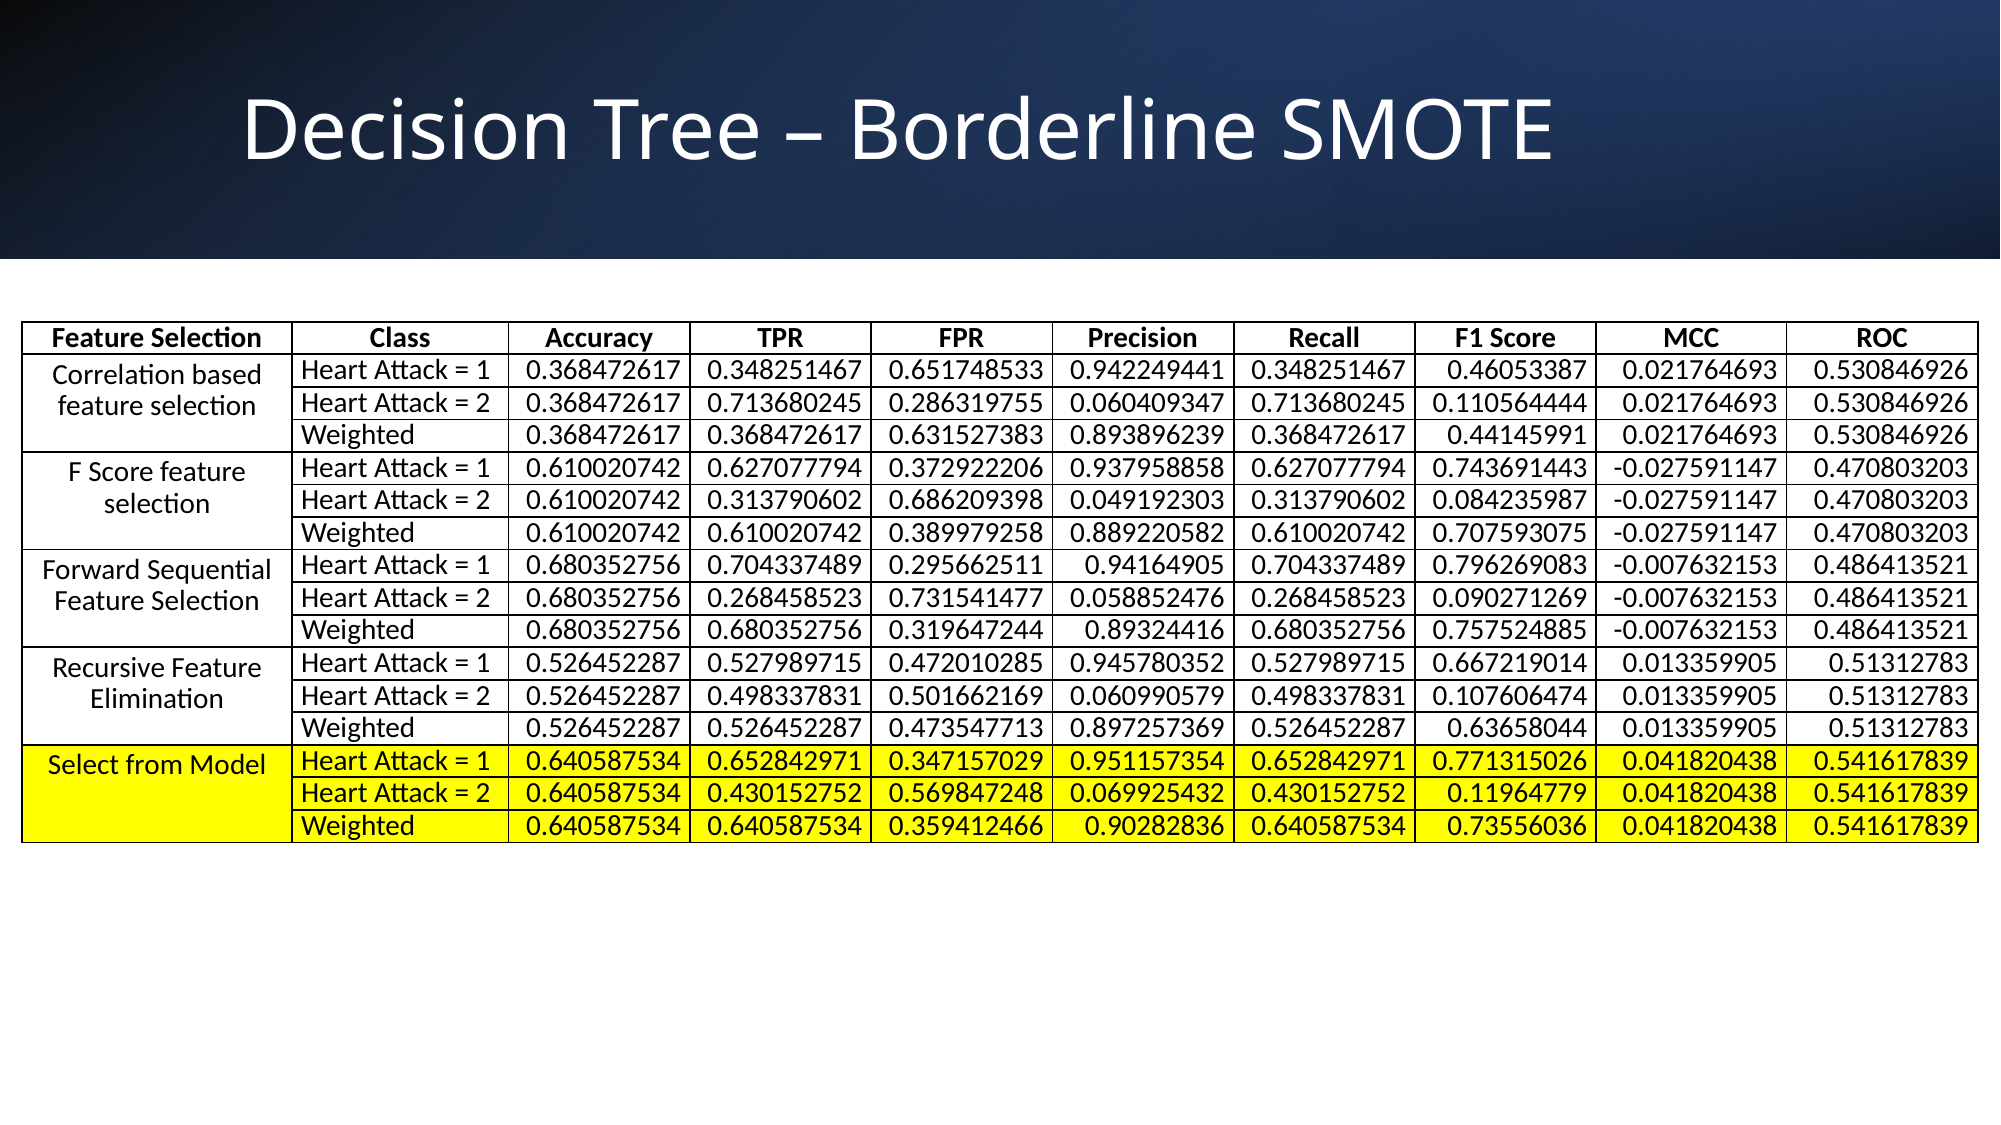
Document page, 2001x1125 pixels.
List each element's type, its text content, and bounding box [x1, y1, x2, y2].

table_cell 0.058852476 [1053, 583, 1233, 614]
table_cell 0.021764693 [1597, 420, 1786, 451]
table_cell 0.268458523 [1235, 583, 1414, 614]
text_box [0, 260, 2000, 1125]
table_cell Heart Attack = 1 [293, 453, 508, 484]
table_cell 0.473547713 [872, 713, 1052, 744]
table_cell 0.680352756 [691, 616, 870, 646]
table_cell 0.084235987 [1416, 485, 1595, 516]
table_cell 0.347157029 [872, 746, 1052, 776]
table_header Feature Selection [23, 323, 291, 353]
table_cell 0.472010285 [872, 648, 1052, 679]
table_cell 0.680352756 [1235, 616, 1414, 646]
table_cell 0.51312783 [1787, 648, 1977, 679]
table_cell Weighted [293, 616, 508, 646]
table_cell 0.319647244 [872, 616, 1052, 646]
table_cell 0.526452287 [509, 681, 689, 711]
table_cell 0.286319755 [872, 388, 1052, 419]
table_cell 0.640587534 [691, 811, 870, 842]
table_cell Heart Attack = 1 [293, 746, 508, 776]
table_cell 0.470803203 [1787, 518, 1977, 549]
table_header Recall [1235, 323, 1414, 353]
table_cell 0.610020742 [509, 485, 689, 516]
table_cell 0.530846926 [1787, 355, 1977, 386]
table_cell 0.060990579 [1053, 681, 1233, 711]
table_cell 0.021764693 [1597, 388, 1786, 419]
table_cell -0.027591147 [1597, 485, 1786, 516]
table_cell 0.640587534 [1235, 811, 1414, 842]
table_cell 0.652842971 [1235, 746, 1414, 776]
table_cell 0.527989715 [1235, 648, 1414, 679]
table_cell 0.640587534 [509, 746, 689, 776]
title Decision Tree – Borderline SMOTE [225, 57, 1873, 202]
table_cell 0.021764693 [1597, 355, 1786, 386]
table_cell 0.569847248 [872, 778, 1052, 809]
table_cell F Score feature selection [23, 453, 291, 549]
table_cell 0.107606474 [1416, 681, 1595, 711]
table_cell 0.713680245 [1235, 388, 1414, 419]
table_cell -0.007632153 [1597, 583, 1786, 614]
table_cell 0.041820438 [1597, 811, 1786, 842]
table_cell 0.486413521 [1787, 616, 1977, 646]
table_cell 0.89324416 [1053, 616, 1233, 646]
table_cell 0.610020742 [509, 453, 689, 484]
table_header Precision [1053, 323, 1233, 353]
table_cell 0.368472617 [509, 388, 689, 419]
table_cell 0.610020742 [691, 518, 870, 549]
table_cell 0.937958858 [1053, 453, 1233, 484]
table_cell 0.704337489 [691, 550, 870, 581]
table_cell 0.51312783 [1787, 713, 1977, 744]
table_cell 0.348251467 [691, 355, 870, 386]
table_cell 0.069925432 [1053, 778, 1233, 809]
table_cell Recursive Feature Elimination [23, 648, 291, 744]
table_cell -0.007632153 [1597, 616, 1786, 646]
table_cell Heart Attack = 2 [293, 388, 508, 419]
table_cell 0.313790602 [691, 485, 870, 516]
table_cell 0.526452287 [1235, 713, 1414, 744]
table_cell Heart Attack = 2 [293, 778, 508, 809]
table_cell 0.757524885 [1416, 616, 1595, 646]
table_cell 0.359412466 [872, 811, 1052, 842]
table_cell 0.368472617 [1235, 420, 1414, 451]
table_cell 0.889220582 [1053, 518, 1233, 549]
table_cell 0.610020742 [1235, 518, 1414, 549]
table_cell Weighted [293, 420, 508, 451]
table_cell 0.897257369 [1053, 713, 1233, 744]
table_cell 0.368472617 [509, 355, 689, 386]
text_box [0, 0, 2000, 260]
table_cell Heart Attack = 2 [293, 681, 508, 711]
table_cell 0.501662169 [872, 681, 1052, 711]
table_header Class [293, 323, 508, 353]
table_cell Select from Model [23, 746, 291, 842]
table_cell 0.651748533 [872, 355, 1052, 386]
table_cell 0.942249441 [1053, 355, 1233, 386]
table_cell 0.498337831 [1235, 681, 1414, 711]
table_cell 0.90282836 [1053, 811, 1233, 842]
table_cell Forward Sequential Feature Selection [23, 550, 291, 646]
table_cell 0.686209398 [872, 485, 1052, 516]
table_cell 0.11964779 [1416, 778, 1595, 809]
table_cell 0.640587534 [509, 778, 689, 809]
table_cell 0.526452287 [691, 713, 870, 744]
table_cell 0.652842971 [691, 746, 870, 776]
table_cell Heart Attack = 2 [293, 583, 508, 614]
table_cell Heart Attack = 1 [293, 355, 508, 386]
table_cell 0.430152752 [691, 778, 870, 809]
table_cell 0.627077794 [1235, 453, 1414, 484]
table_cell 0.526452287 [509, 648, 689, 679]
table_cell Weighted [293, 811, 508, 842]
table_cell 0.713680245 [691, 388, 870, 419]
table_cell 0.486413521 [1787, 583, 1977, 614]
table_cell 0.627077794 [691, 453, 870, 484]
table_cell 0.313790602 [1235, 485, 1414, 516]
table_cell 0.530846926 [1787, 420, 1977, 451]
table_cell 0.73556036 [1416, 811, 1595, 842]
table_cell 0.796269083 [1416, 550, 1595, 581]
table_cell 0.51312783 [1787, 681, 1977, 711]
table_cell Weighted [293, 713, 508, 744]
table_cell 0.541617839 [1787, 778, 1977, 809]
table_cell 0.707593075 [1416, 518, 1595, 549]
table_cell 0.060409347 [1053, 388, 1233, 419]
table_header ROC [1787, 323, 1977, 353]
table_cell 0.704337489 [1235, 550, 1414, 581]
table_header FPR [872, 323, 1052, 353]
table_cell -0.007632153 [1597, 550, 1786, 581]
table_cell 0.470803203 [1787, 485, 1977, 516]
table_cell 0.893896239 [1053, 420, 1233, 451]
table_cell 0.527989715 [691, 648, 870, 679]
table_header F1 Score [1416, 323, 1595, 353]
table_cell 0.430152752 [1235, 778, 1414, 809]
table_cell Heart Attack = 1 [293, 648, 508, 679]
table_cell 0.610020742 [509, 518, 689, 549]
table_cell 0.631527383 [872, 420, 1052, 451]
table_cell 0.389979258 [872, 518, 1052, 549]
table_cell 0.44145991 [1416, 420, 1595, 451]
table_cell 0.348251467 [1235, 355, 1414, 386]
table_cell 0.110564444 [1416, 388, 1595, 419]
table_cell Weighted [293, 518, 508, 549]
table_cell 0.640587534 [509, 811, 689, 842]
table_cell 0.541617839 [1787, 746, 1977, 776]
table_cell 0.945780352 [1053, 648, 1233, 679]
table_cell -0.027591147 [1597, 518, 1786, 549]
table_cell 0.680352756 [509, 616, 689, 646]
table_cell 0.013359905 [1597, 648, 1786, 679]
table_cell Heart Attack = 1 [293, 550, 508, 581]
table_header TPR [691, 323, 870, 353]
table_cell 0.268458523 [691, 583, 870, 614]
table_cell Heart Attack = 2 [293, 485, 508, 516]
table_cell 0.486413521 [1787, 550, 1977, 581]
table_cell 0.498337831 [691, 681, 870, 711]
table_header Accuracy [509, 323, 689, 353]
table_cell 0.63658044 [1416, 713, 1595, 744]
table_cell 0.013359905 [1597, 681, 1786, 711]
table_cell 0.731541477 [872, 583, 1052, 614]
table_cell 0.951157354 [1053, 746, 1233, 776]
table_cell 0.46053387 [1416, 355, 1595, 386]
table_cell 0.526452287 [509, 713, 689, 744]
table_cell 0.372922206 [872, 453, 1052, 484]
table_cell 0.295662511 [872, 550, 1052, 581]
table_cell 0.368472617 [691, 420, 870, 451]
table_cell 0.541617839 [1787, 811, 1977, 842]
table_cell 0.368472617 [509, 420, 689, 451]
table_cell 0.013359905 [1597, 713, 1786, 744]
table_cell -0.027591147 [1597, 453, 1786, 484]
table_cell 0.771315026 [1416, 746, 1595, 776]
table_cell 0.680352756 [509, 583, 689, 614]
table_cell 0.667219014 [1416, 648, 1595, 679]
table_header MCC [1597, 323, 1786, 353]
table_cell 0.680352756 [509, 550, 689, 581]
table_cell 0.049192303 [1053, 485, 1233, 516]
table_cell 0.470803203 [1787, 453, 1977, 484]
table_cell 0.090271269 [1416, 583, 1595, 614]
table_cell 0.530846926 [1787, 388, 1977, 419]
table_cell 0.94164905 [1053, 550, 1233, 581]
table_cell Correlation based feature selection [23, 355, 291, 451]
table_cell 0.041820438 [1597, 746, 1786, 776]
table_cell 0.743691443 [1416, 453, 1595, 484]
table_cell 0.041820438 [1597, 778, 1786, 809]
